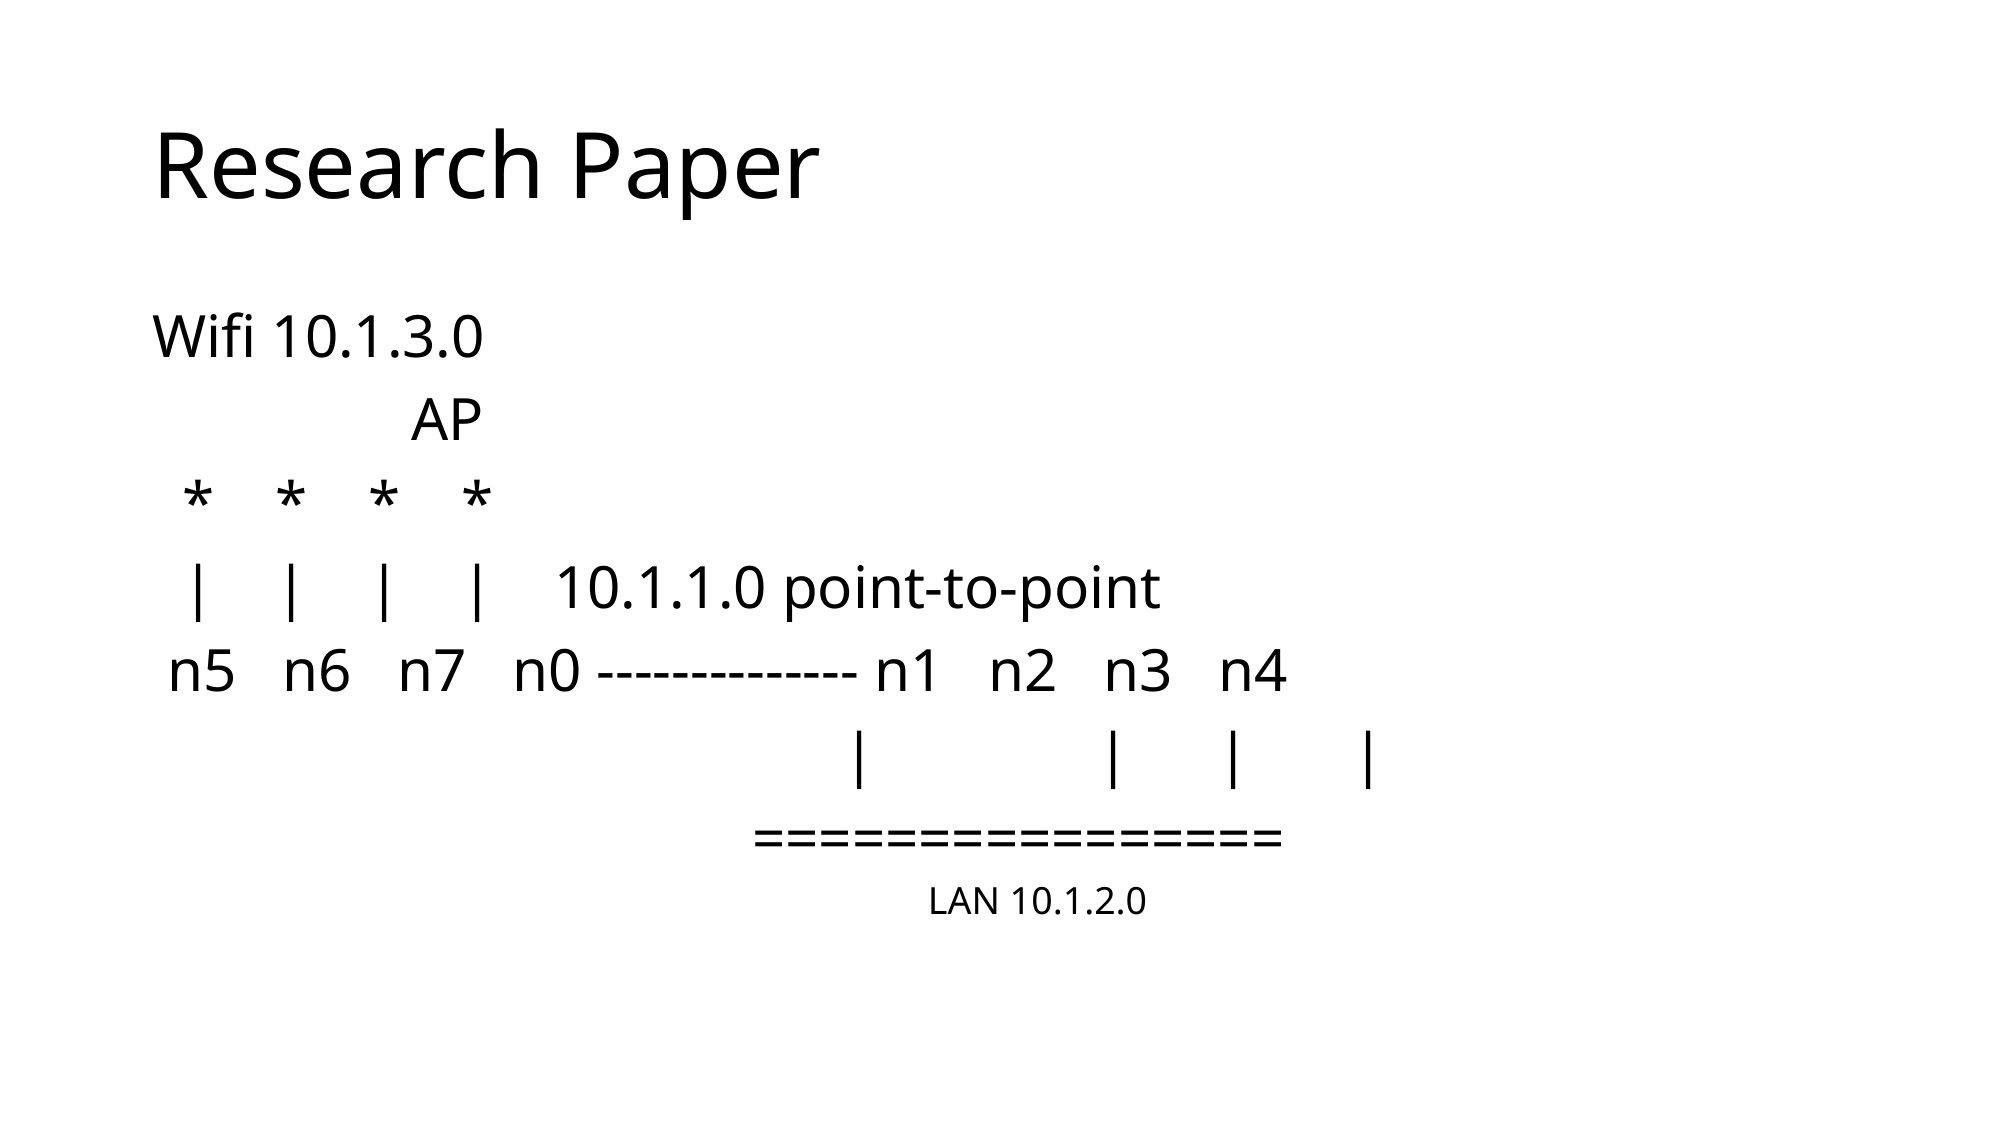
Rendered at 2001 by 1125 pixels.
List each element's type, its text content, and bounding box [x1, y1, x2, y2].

title Research Paper [137, 59, 1863, 278]
list Wifi 10.1.3.0 AP * * * * | | | | 10.1.1.0 point-to-point n5 n6 n7 n0 -------------- n1 n2 n3 n4 | | | | ================ LAN 10.1.2.0 [137, 299, 1863, 1014]
